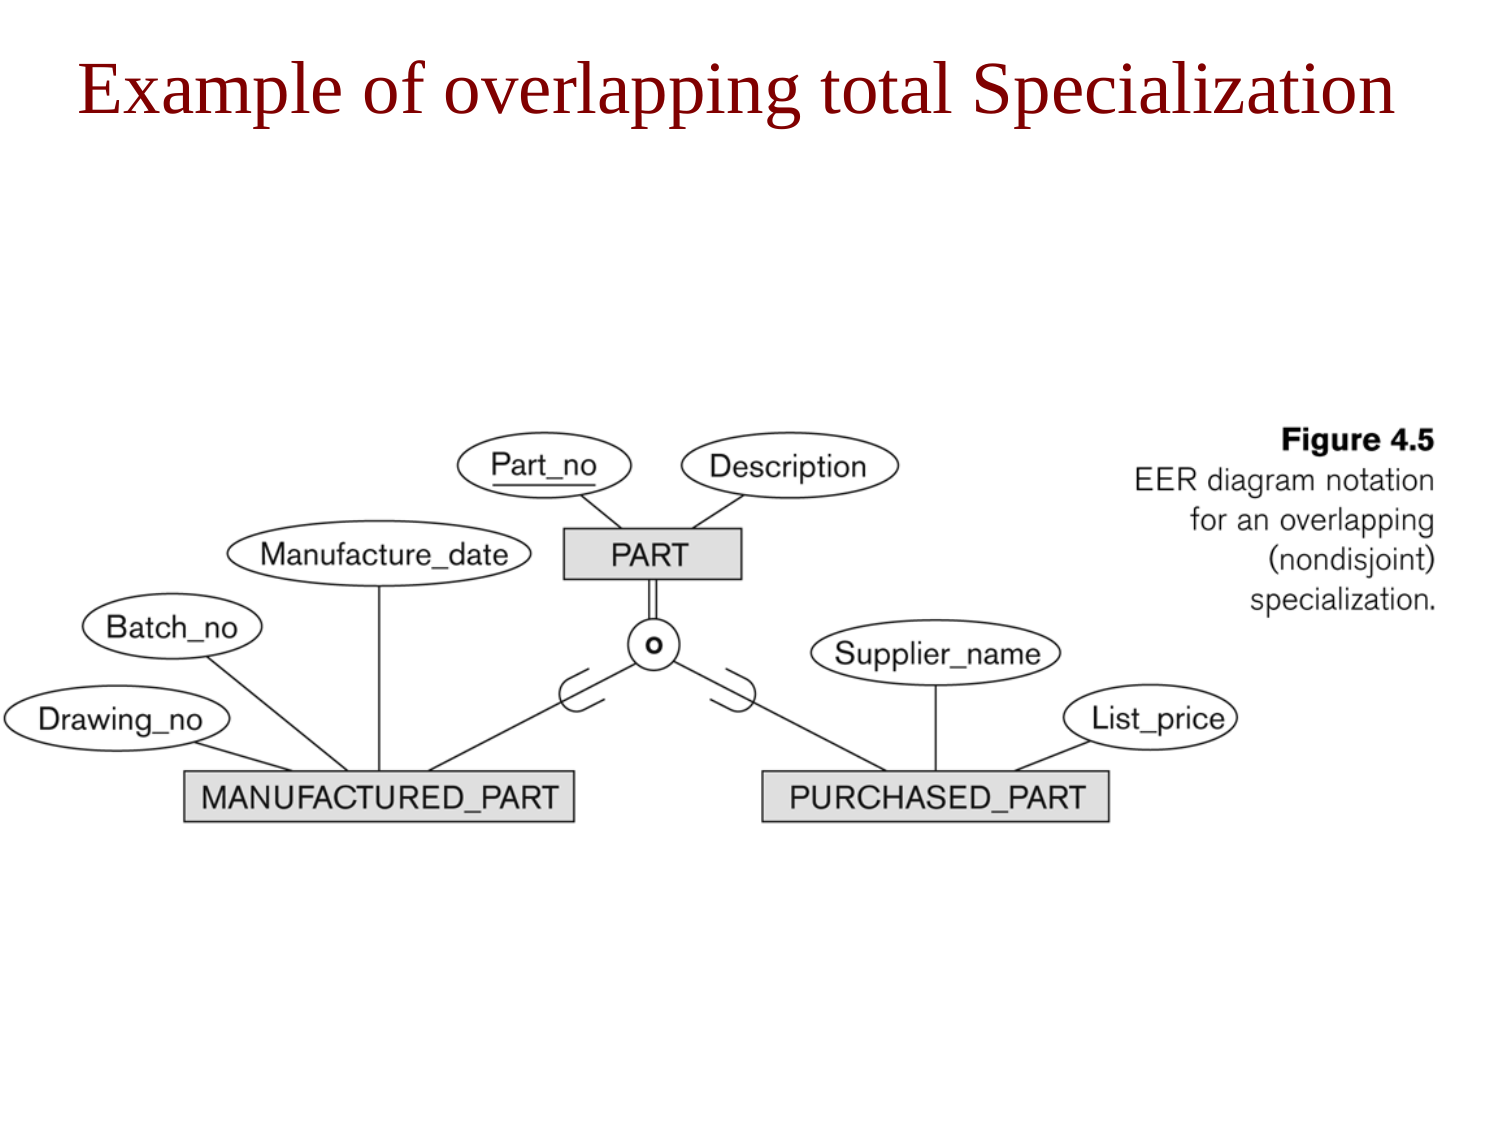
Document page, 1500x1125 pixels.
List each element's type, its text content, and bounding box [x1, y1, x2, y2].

title Example of overlapping total Specialization [62, 24, 1413, 143]
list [0, 424, 1437, 826]
